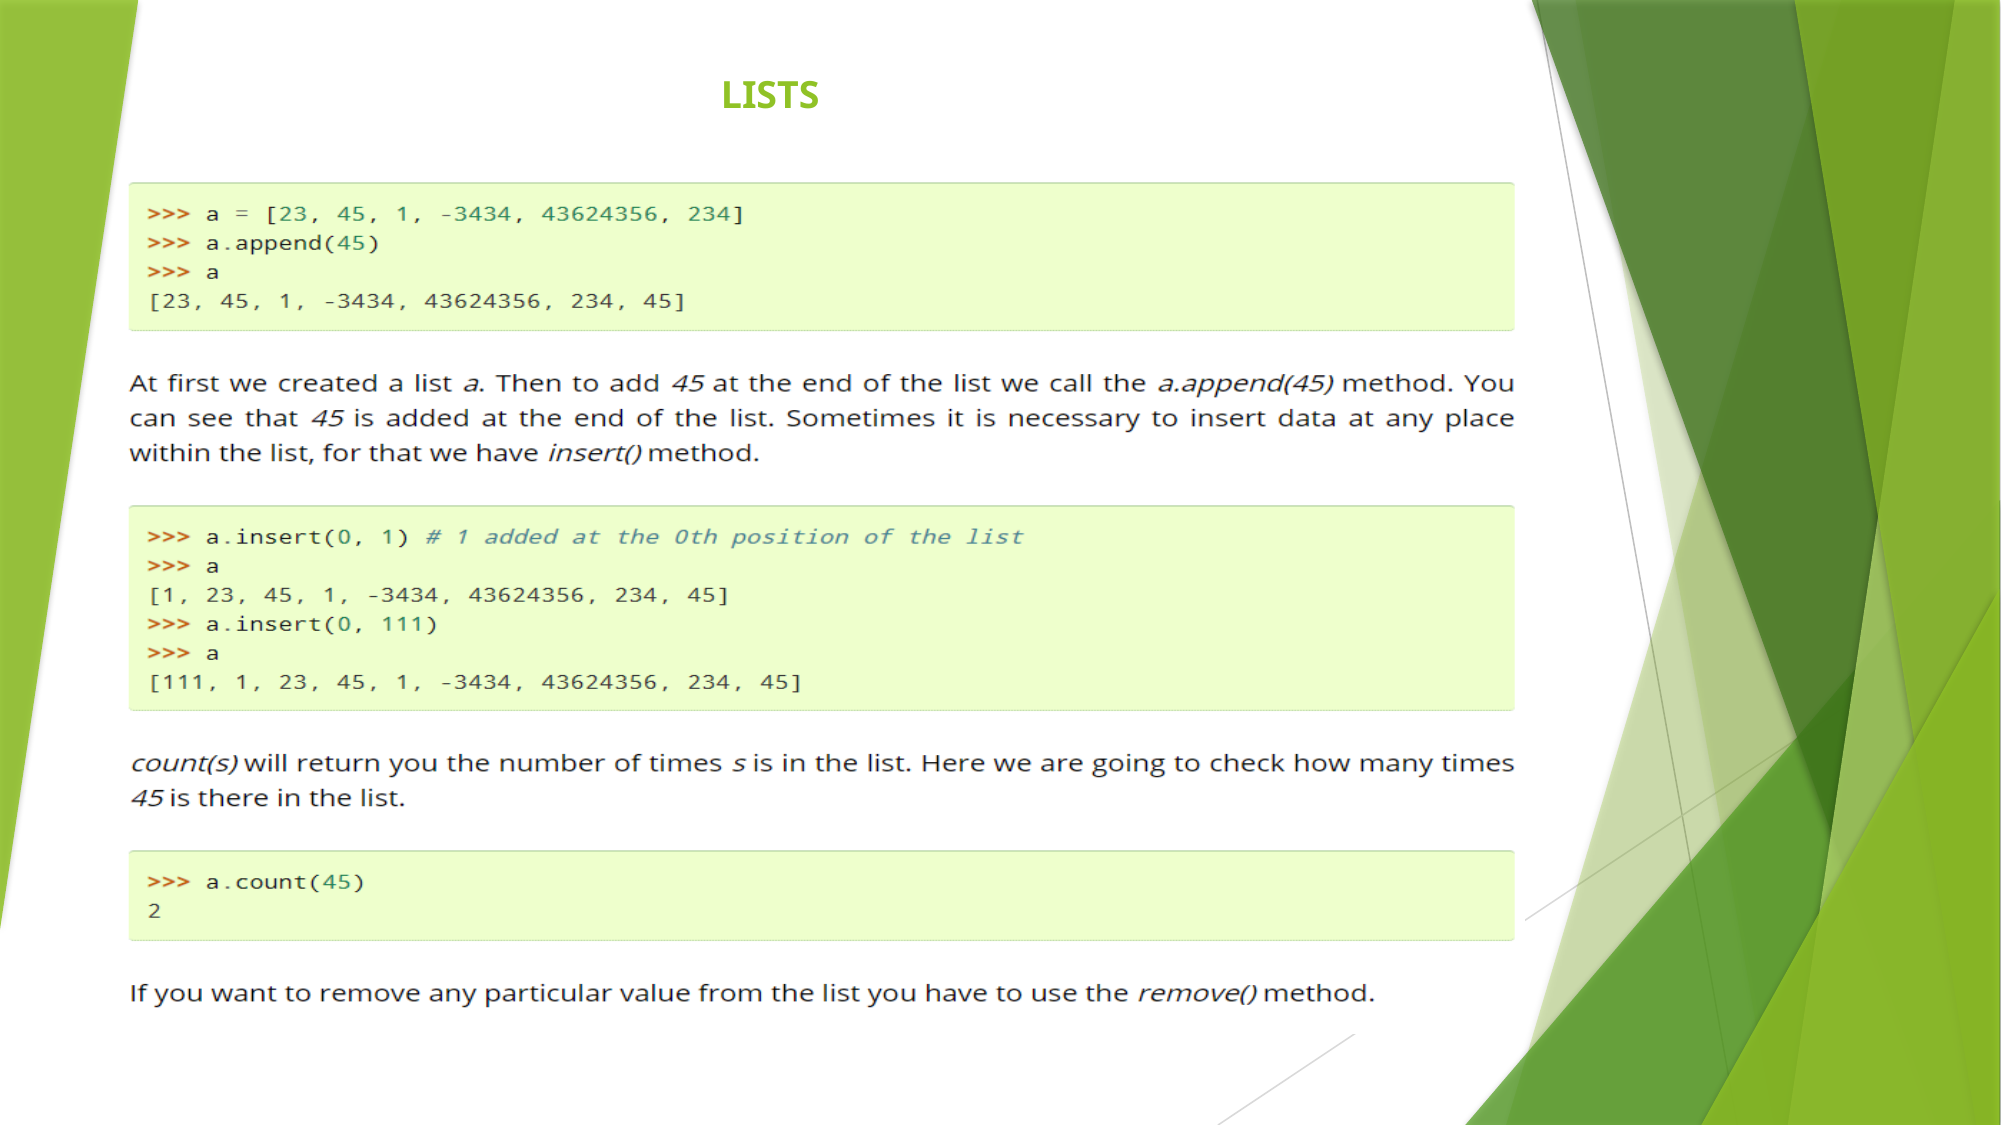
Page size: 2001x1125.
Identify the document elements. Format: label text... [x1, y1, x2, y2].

text_box LISTS [705, 63, 1094, 124]
picture [118, 178, 1525, 1035]
